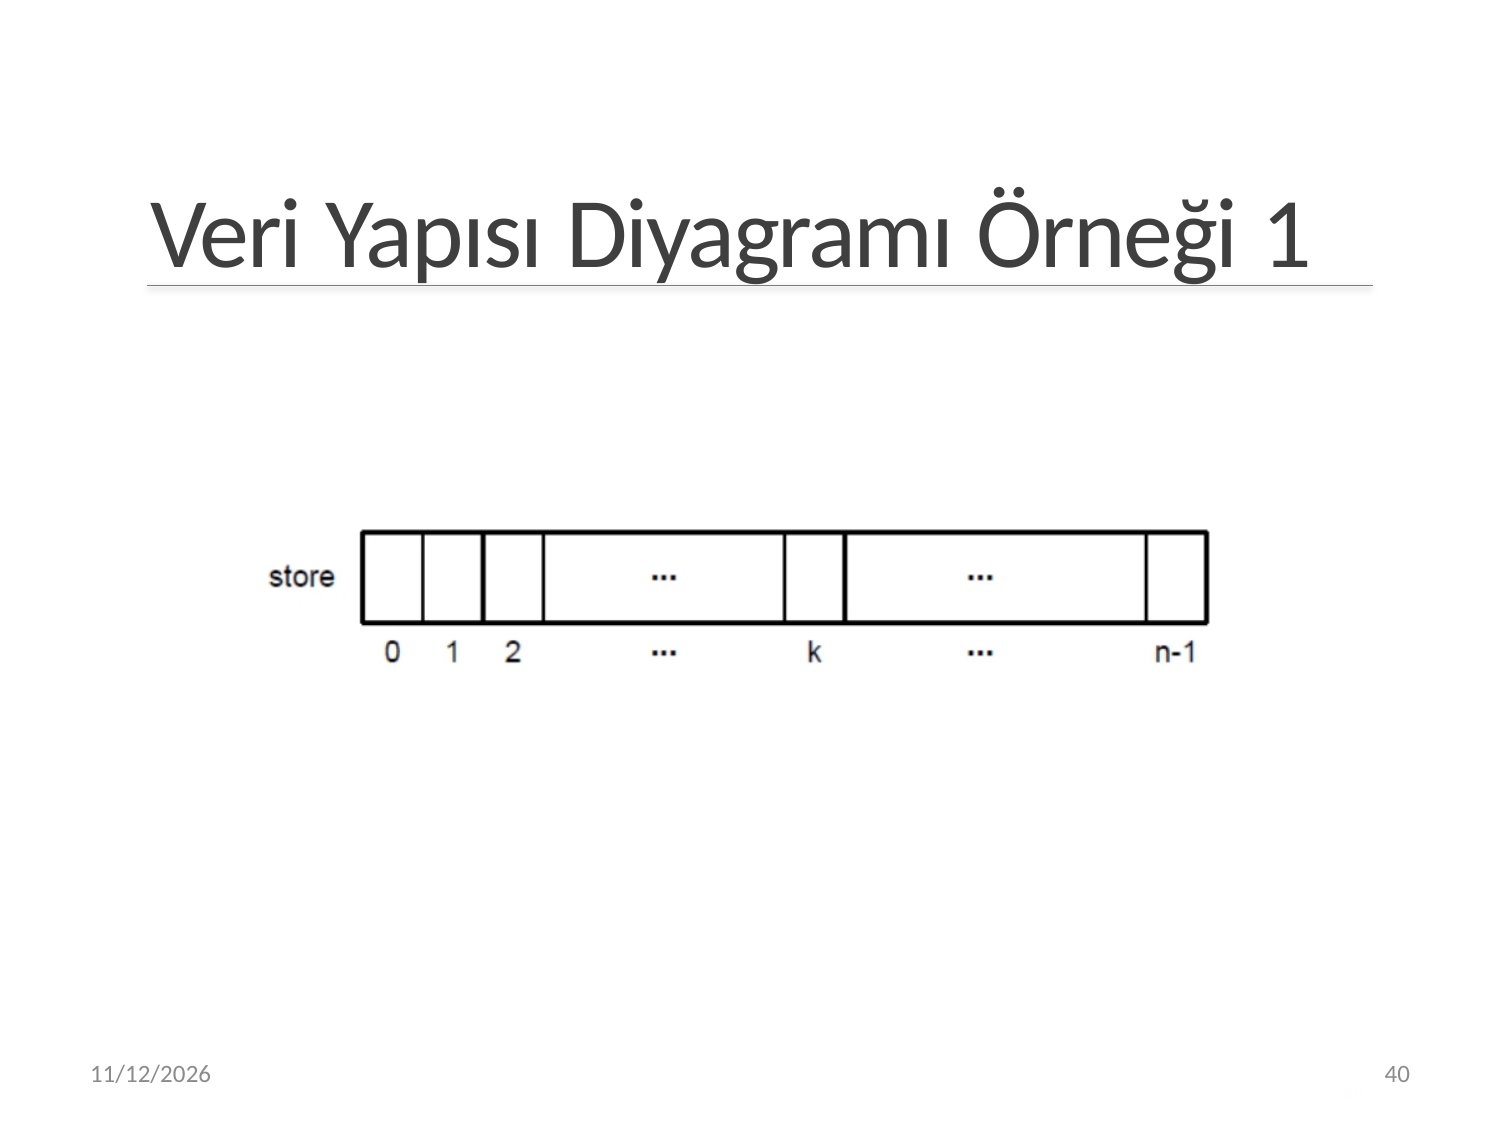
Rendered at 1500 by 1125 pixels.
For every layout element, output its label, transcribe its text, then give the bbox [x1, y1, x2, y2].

slide_number 40 [1074, 1042, 1425, 1103]
text_box Veri Yapısı Diyagramı Örneği 1 [150, 167, 1332, 288]
picture [244, 504, 1256, 672]
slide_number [75, 1042, 425, 1103]
text_box [1332, 283, 1374, 287]
